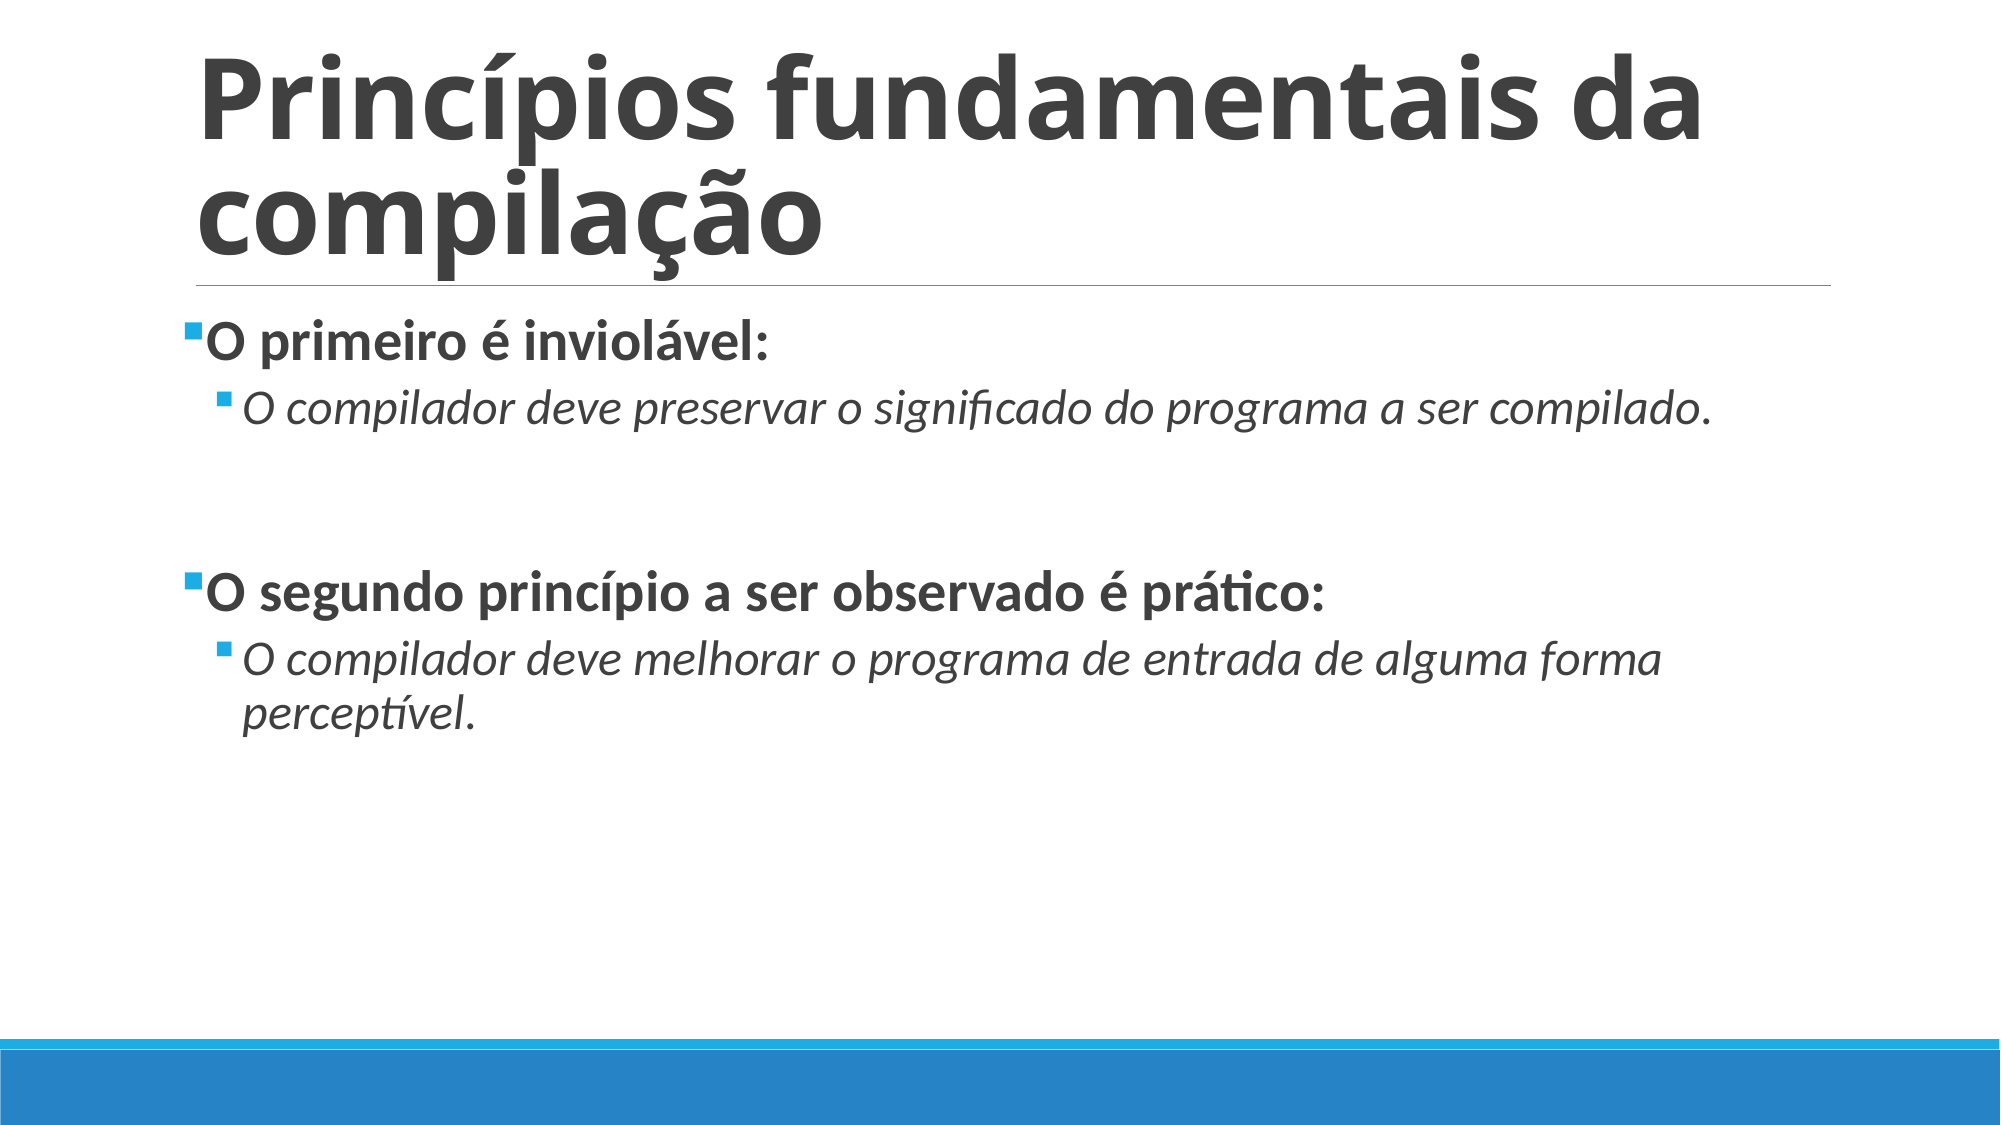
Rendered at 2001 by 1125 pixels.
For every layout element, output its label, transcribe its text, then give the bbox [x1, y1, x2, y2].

list O primeiro é inviolável: O compilador deve preservar o significado do programa a ser compilado. O segundo princípio a ser observado é prático: O compilador deve melhorar o programa de entrada de alguma forma perceptível. [180, 302, 1830, 963]
title Princípios fundamentais da compilação [180, 47, 1920, 285]
